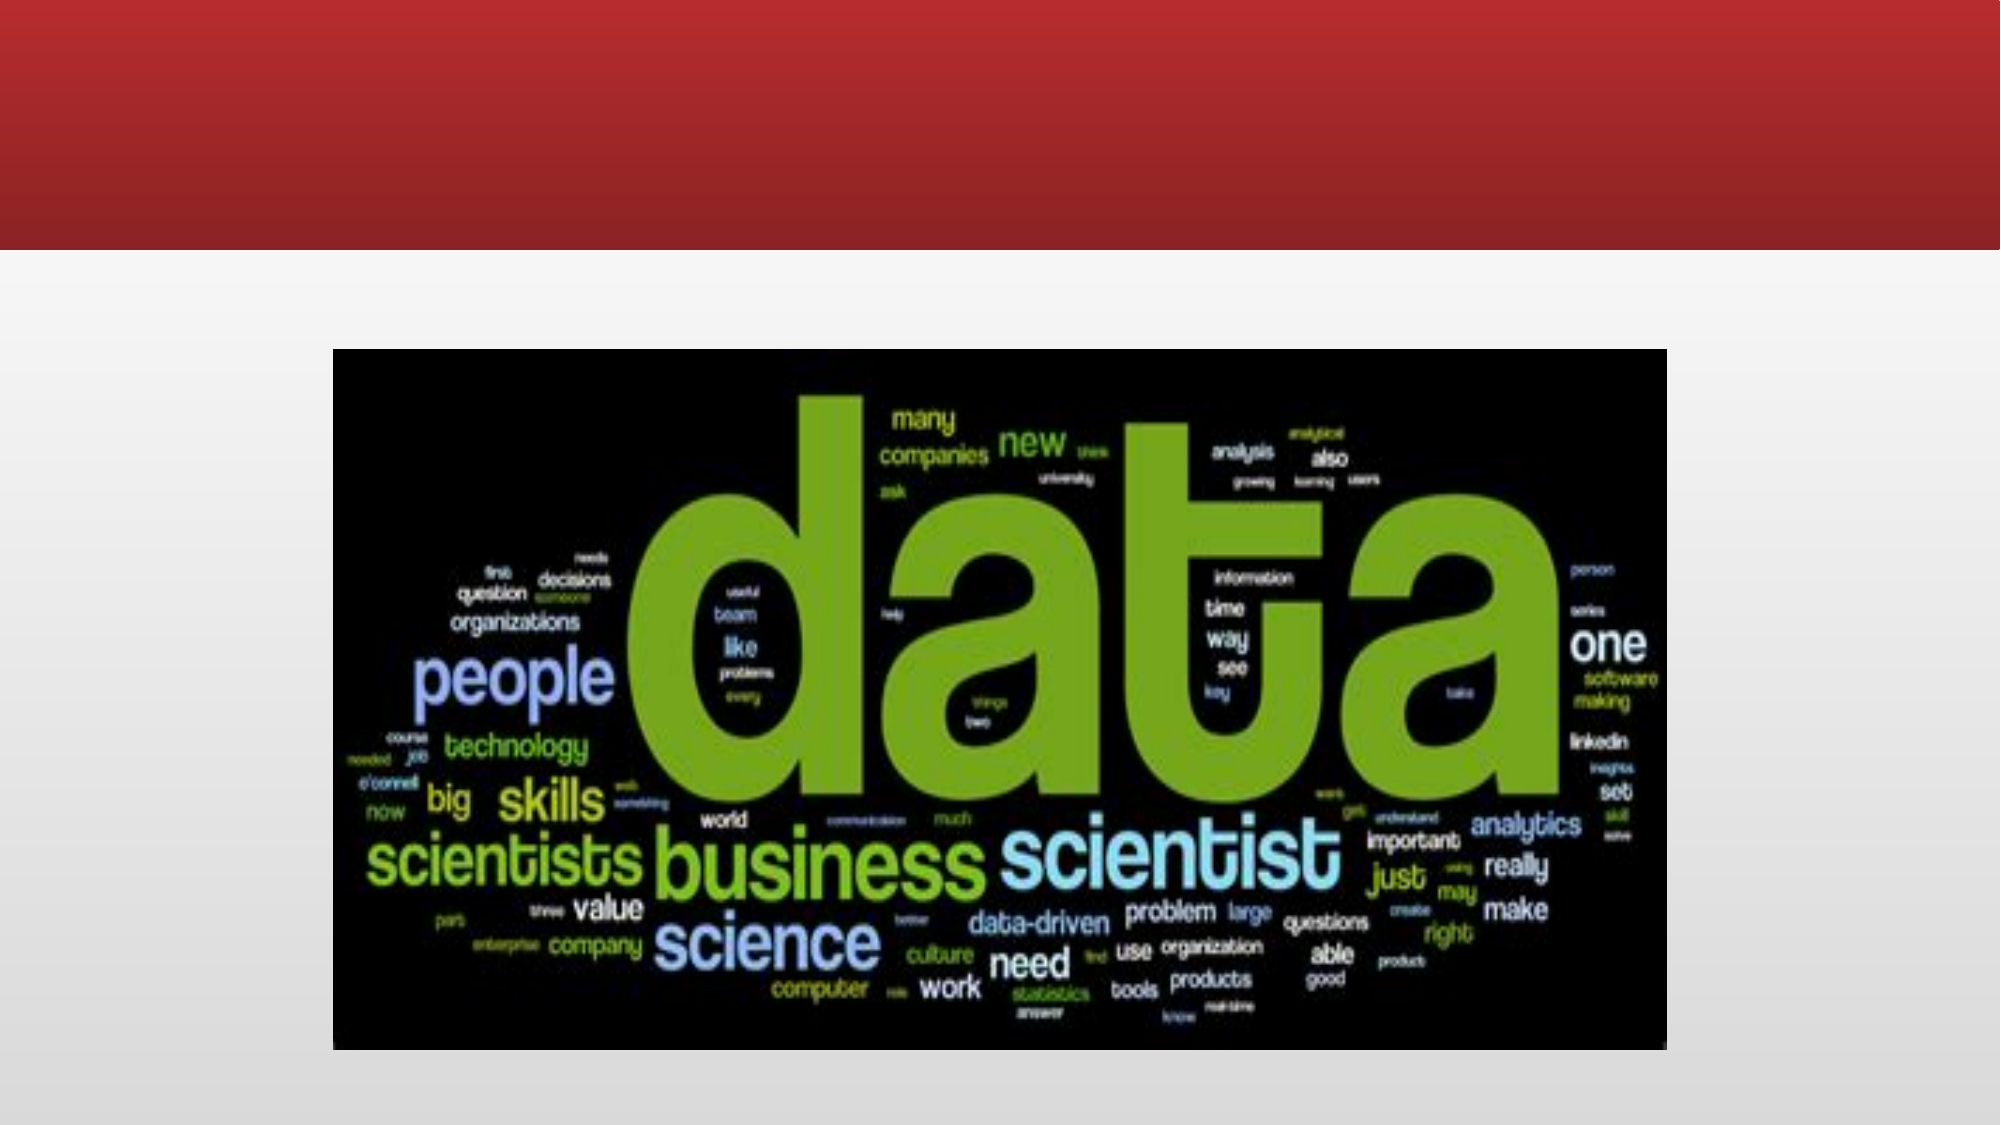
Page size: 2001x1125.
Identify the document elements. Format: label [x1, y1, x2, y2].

list [333, 349, 1667, 1050]
